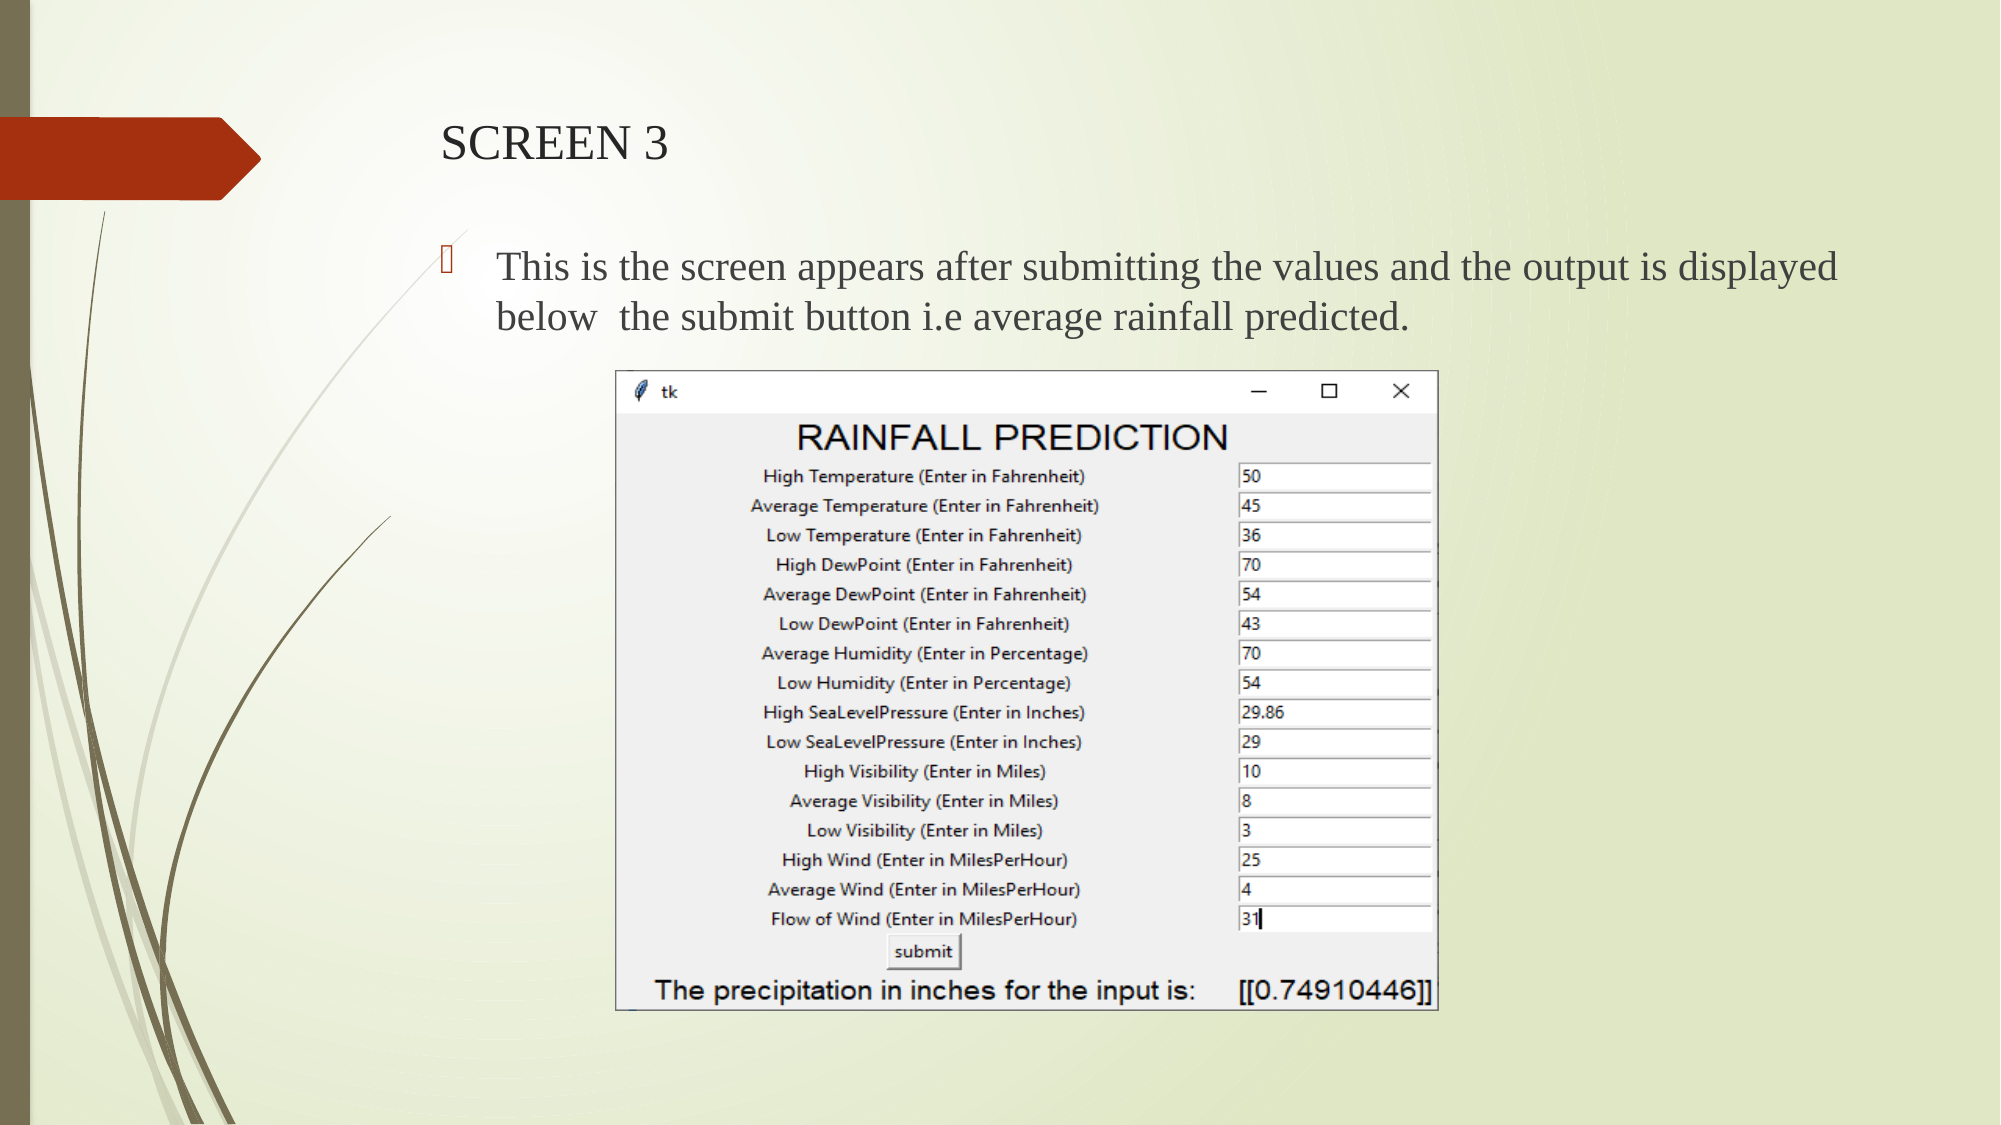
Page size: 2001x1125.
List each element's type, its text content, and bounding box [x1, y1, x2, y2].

list This is the screen appears after submitting the values and the output is displayed below the submit button i.e average rainfall predicted. [424, 231, 1888, 851]
picture [614, 370, 1439, 1012]
title SCREEN 3 [425, 102, 1888, 231]
